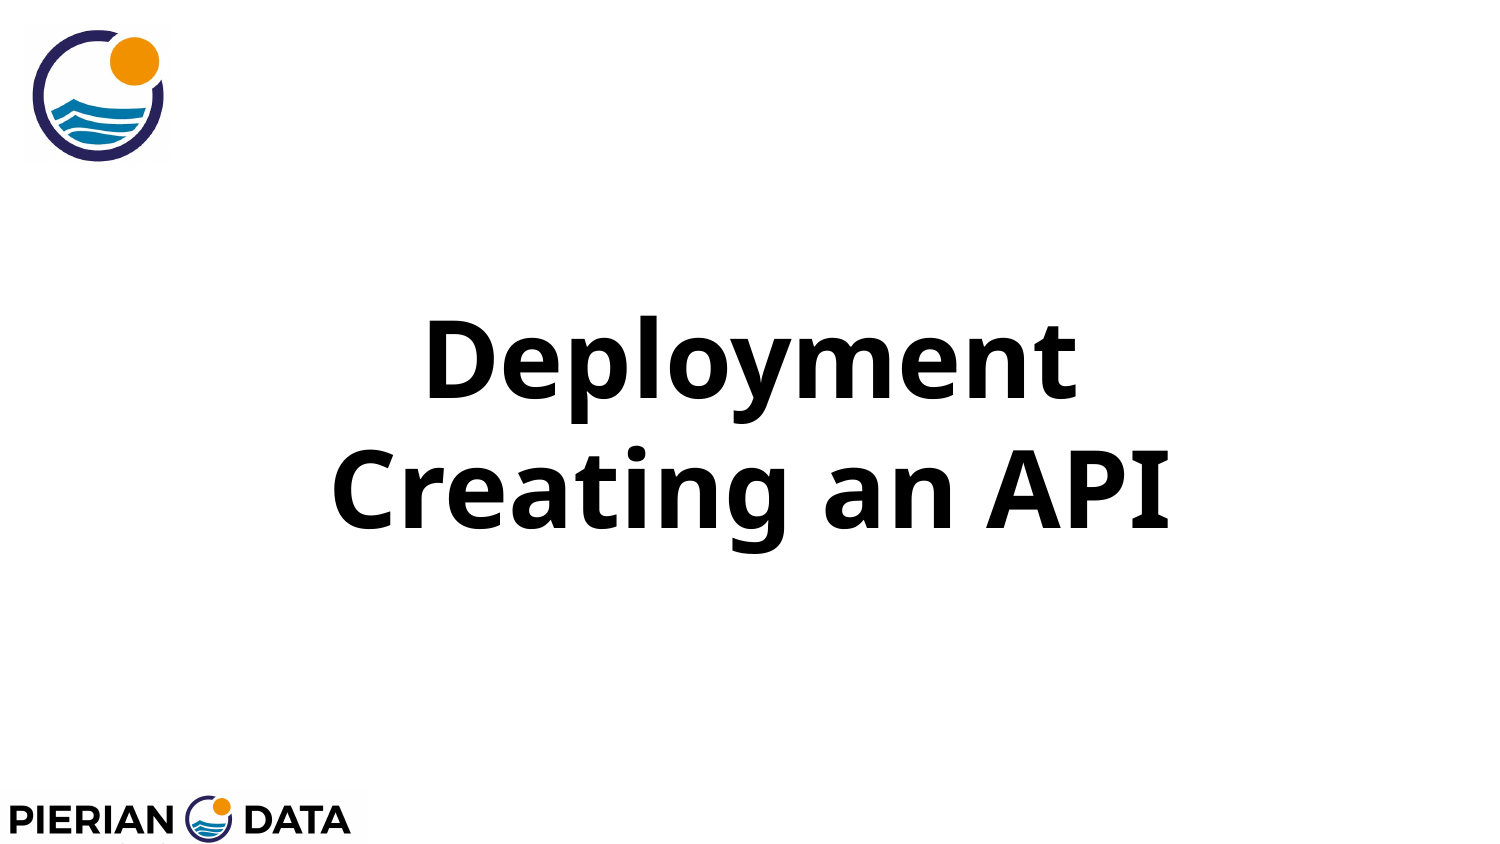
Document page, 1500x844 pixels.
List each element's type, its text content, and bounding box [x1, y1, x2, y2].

picture [0, 787, 368, 844]
title Deployment Creating an API [0, 228, 1500, 566]
picture [24, 24, 172, 167]
